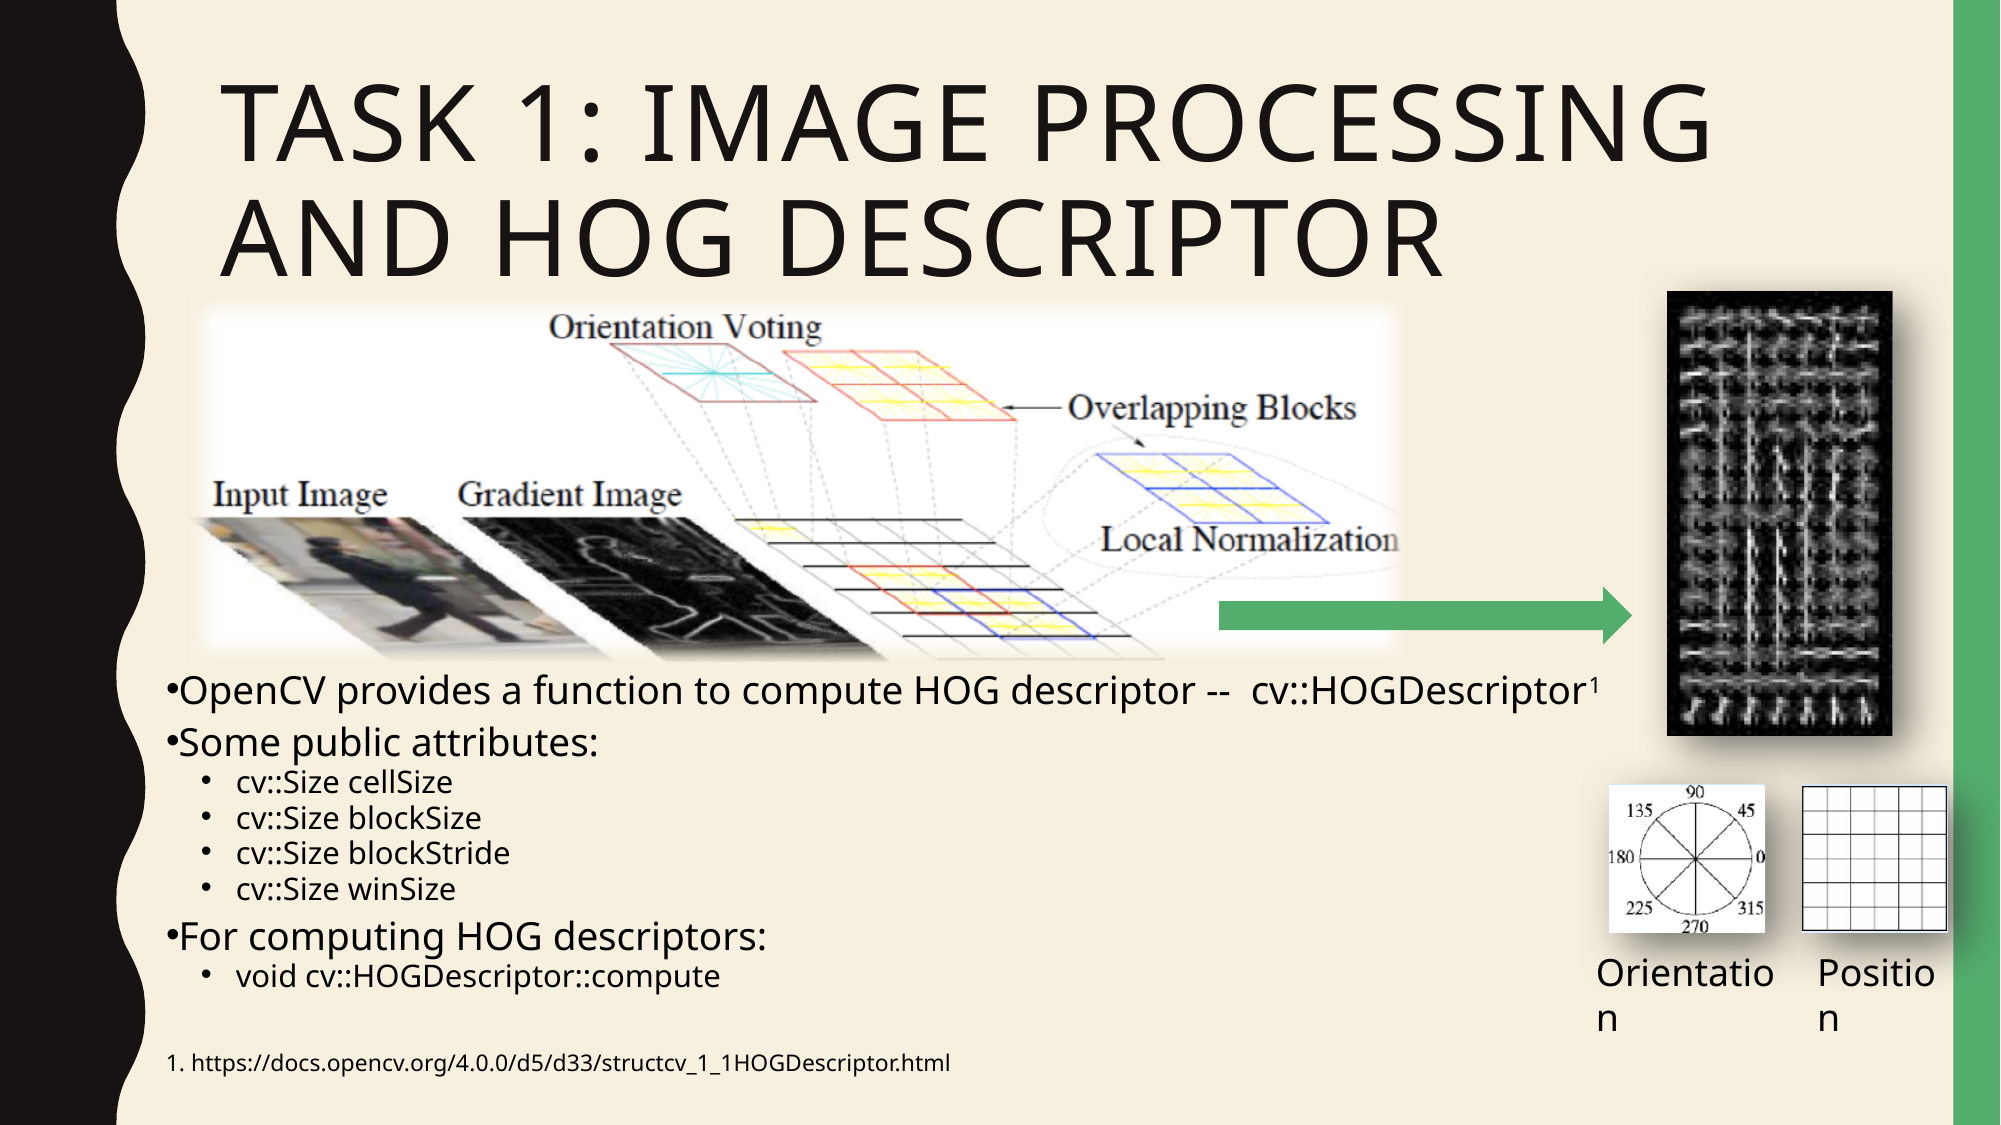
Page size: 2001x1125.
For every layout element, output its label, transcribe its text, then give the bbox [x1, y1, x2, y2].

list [187, 291, 1410, 666]
text_box [1410, 585, 1633, 646]
text_box Position [1802, 941, 1965, 1047]
picture [1802, 784, 1948, 933]
text_box OpenCV provides a function to compute HOG descriptor -- cv::HOGDescriptor1 Some public attributes: cv::Size cellSize cv::Size blockSize cv::Size blockStride cv::Size winSize For computing HOG descriptors: void cv::HOGDescriptor::compute [151, 671, 1633, 1029]
picture [1667, 291, 1893, 736]
picture [1608, 784, 1766, 933]
title Task 1: Image Processing and HOG descriptor [205, 62, 1875, 308]
text_box Orientation [1581, 941, 1792, 1047]
text_box 1. https://docs.opencv.org/4.0.0/d5/d33/structcv_1_1HOGDescriptor.html [151, 1040, 1633, 1083]
